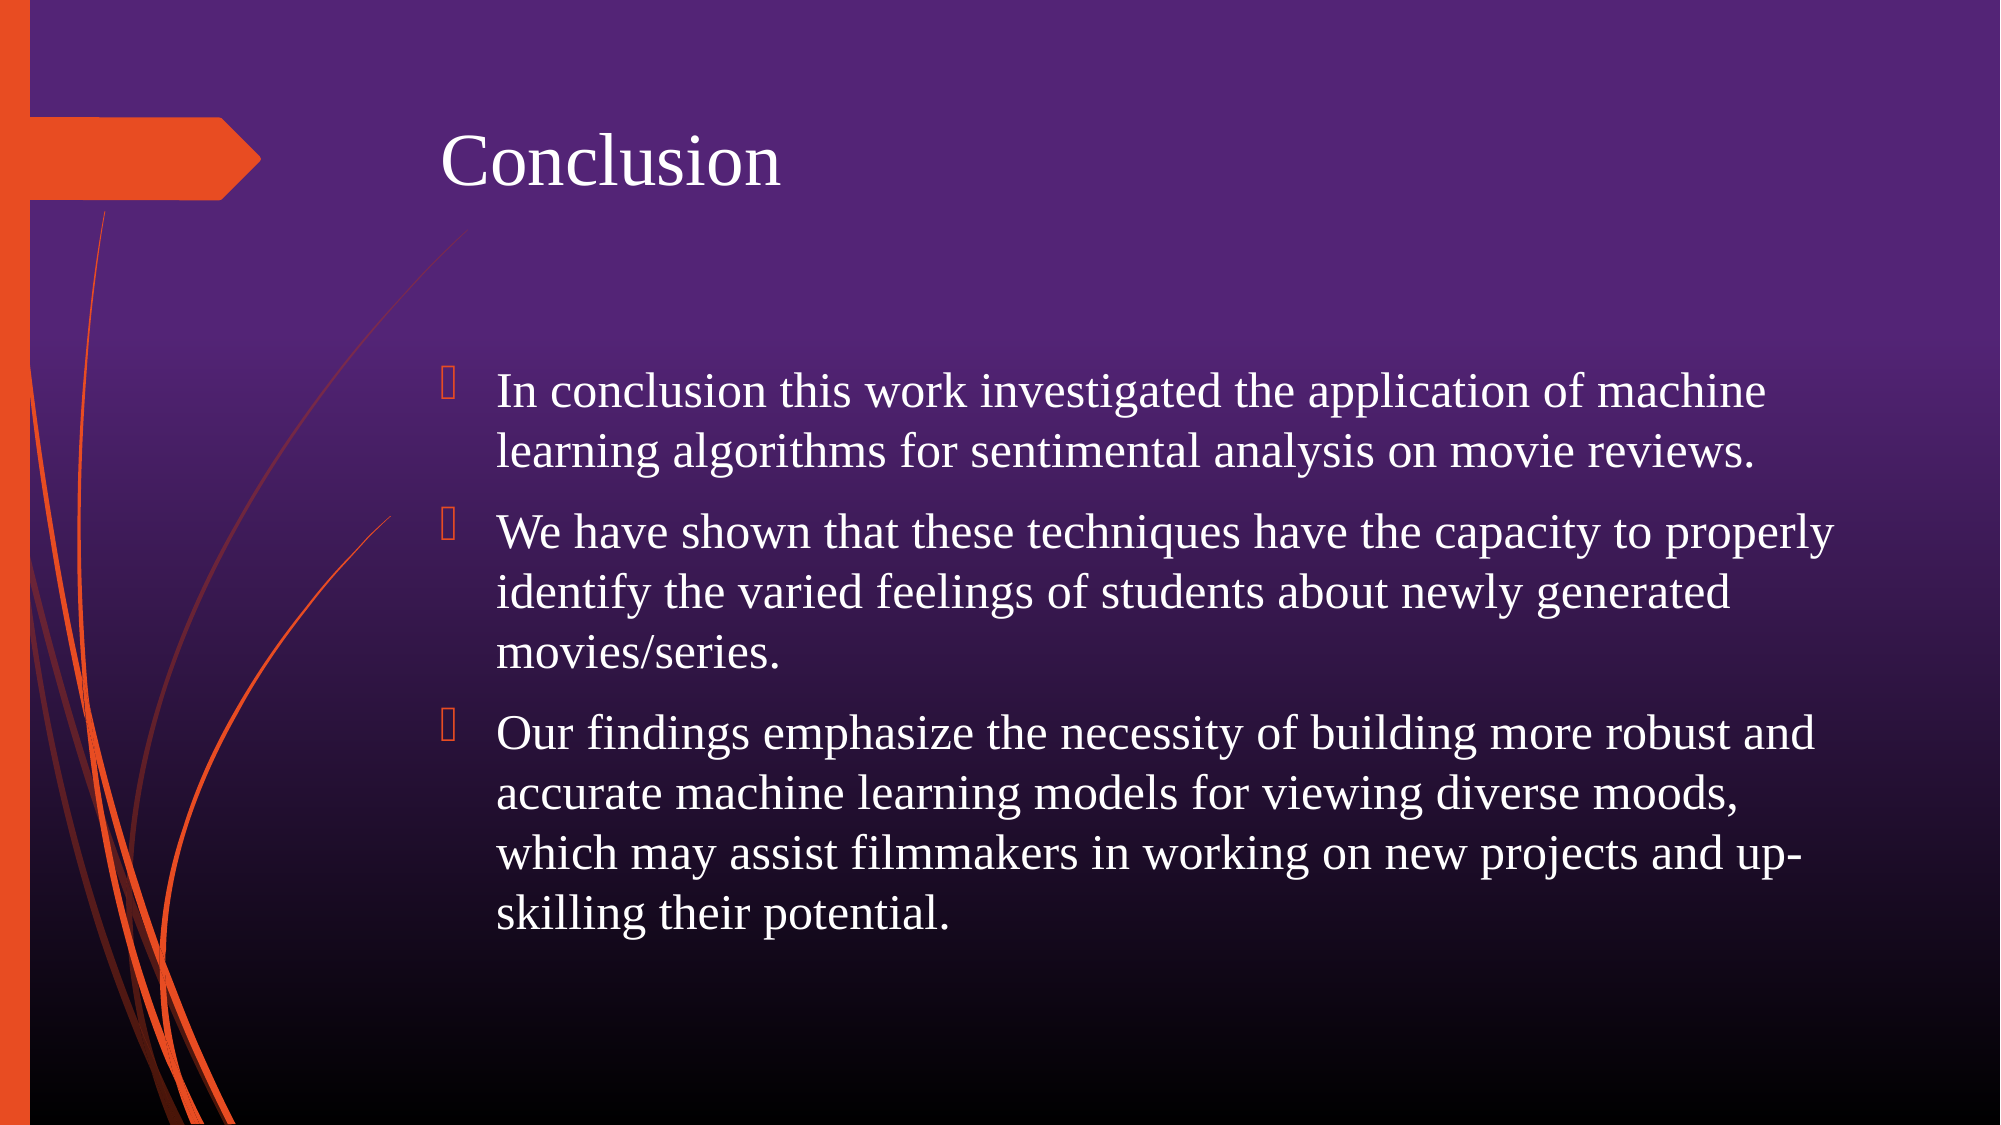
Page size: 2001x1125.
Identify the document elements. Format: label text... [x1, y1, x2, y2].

title Conclusion [425, 102, 1888, 313]
list In conclusion this work investigated the application of machine learning algorithms for sentimental analysis on movie reviews. We have shown that these techniques have the capacity to properly identify the varied feelings of students about newly generated movies/series. Our findings emphasize the necessity of building more robust and accurate machine learning models for viewing diverse moods, which may assist filmmakers in working on new projects and up-skilling their potential. [424, 350, 1888, 970]
